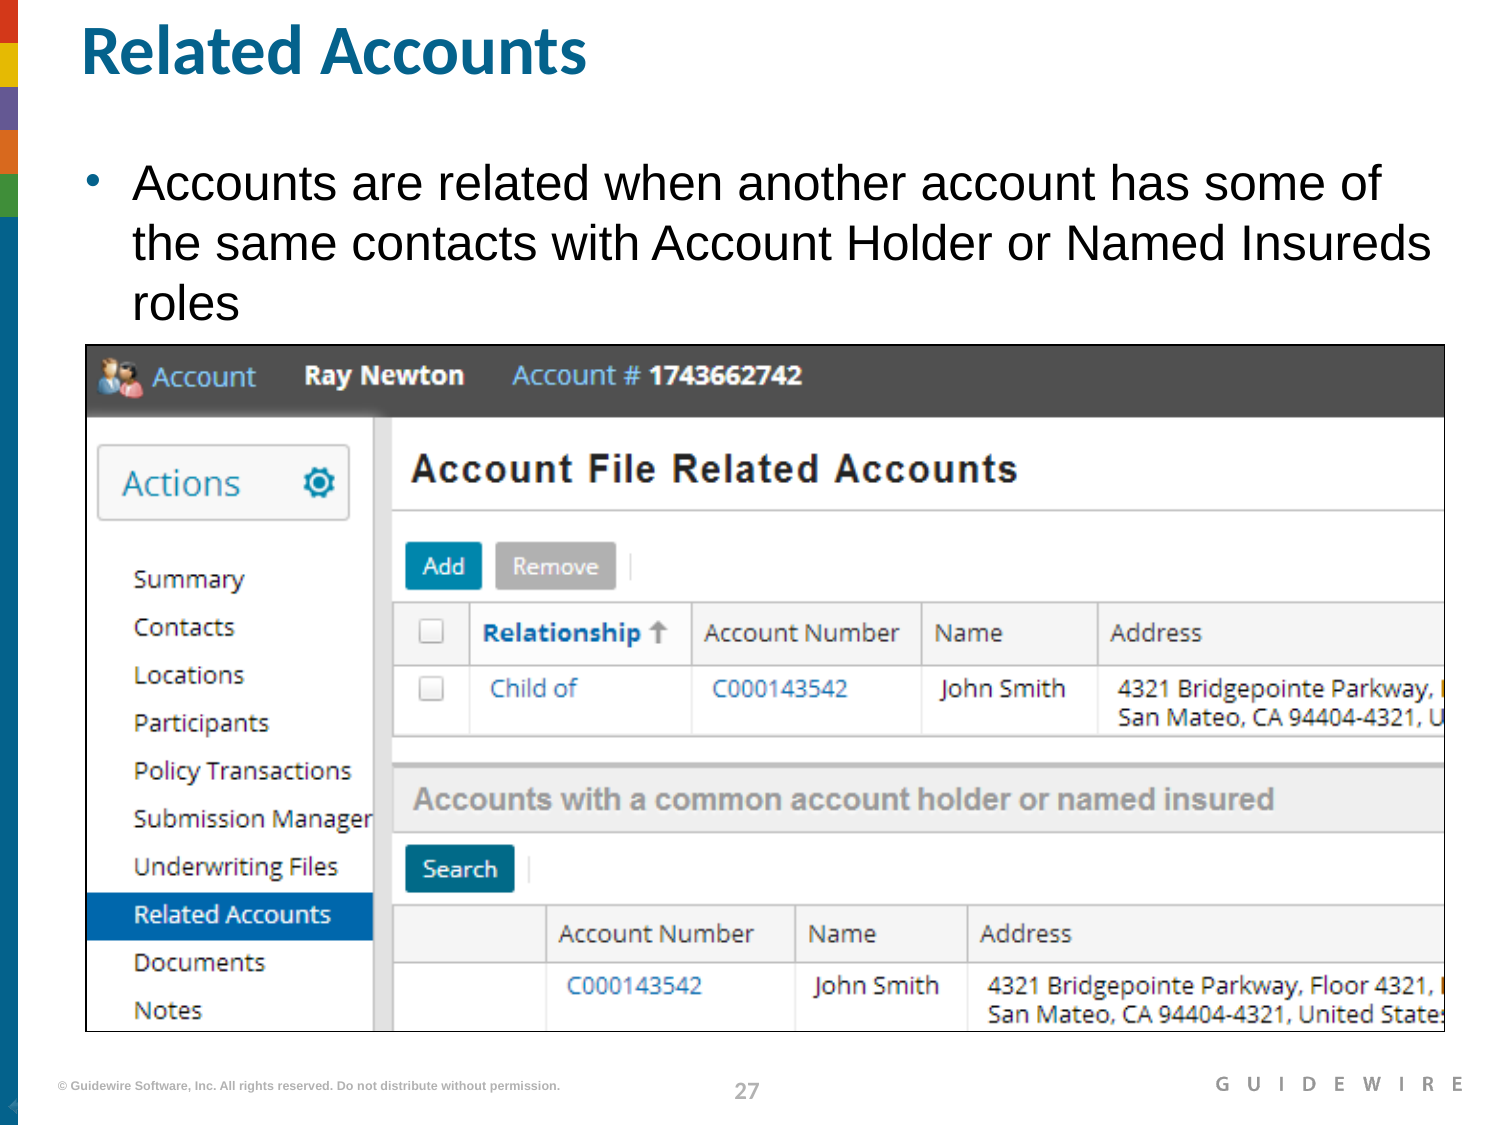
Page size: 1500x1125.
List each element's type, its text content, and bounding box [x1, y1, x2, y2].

picture [10, 1101, 18, 1111]
picture [1215, 1073, 1480, 1096]
title Related Accounts [81, 19, 1446, 142]
list Accounts are related when another account has some of the same contacts with Account Holder or Named Insureds roles [85, 149, 1450, 335]
picture [0, 0, 18, 216]
picture [86, 345, 1444, 1032]
